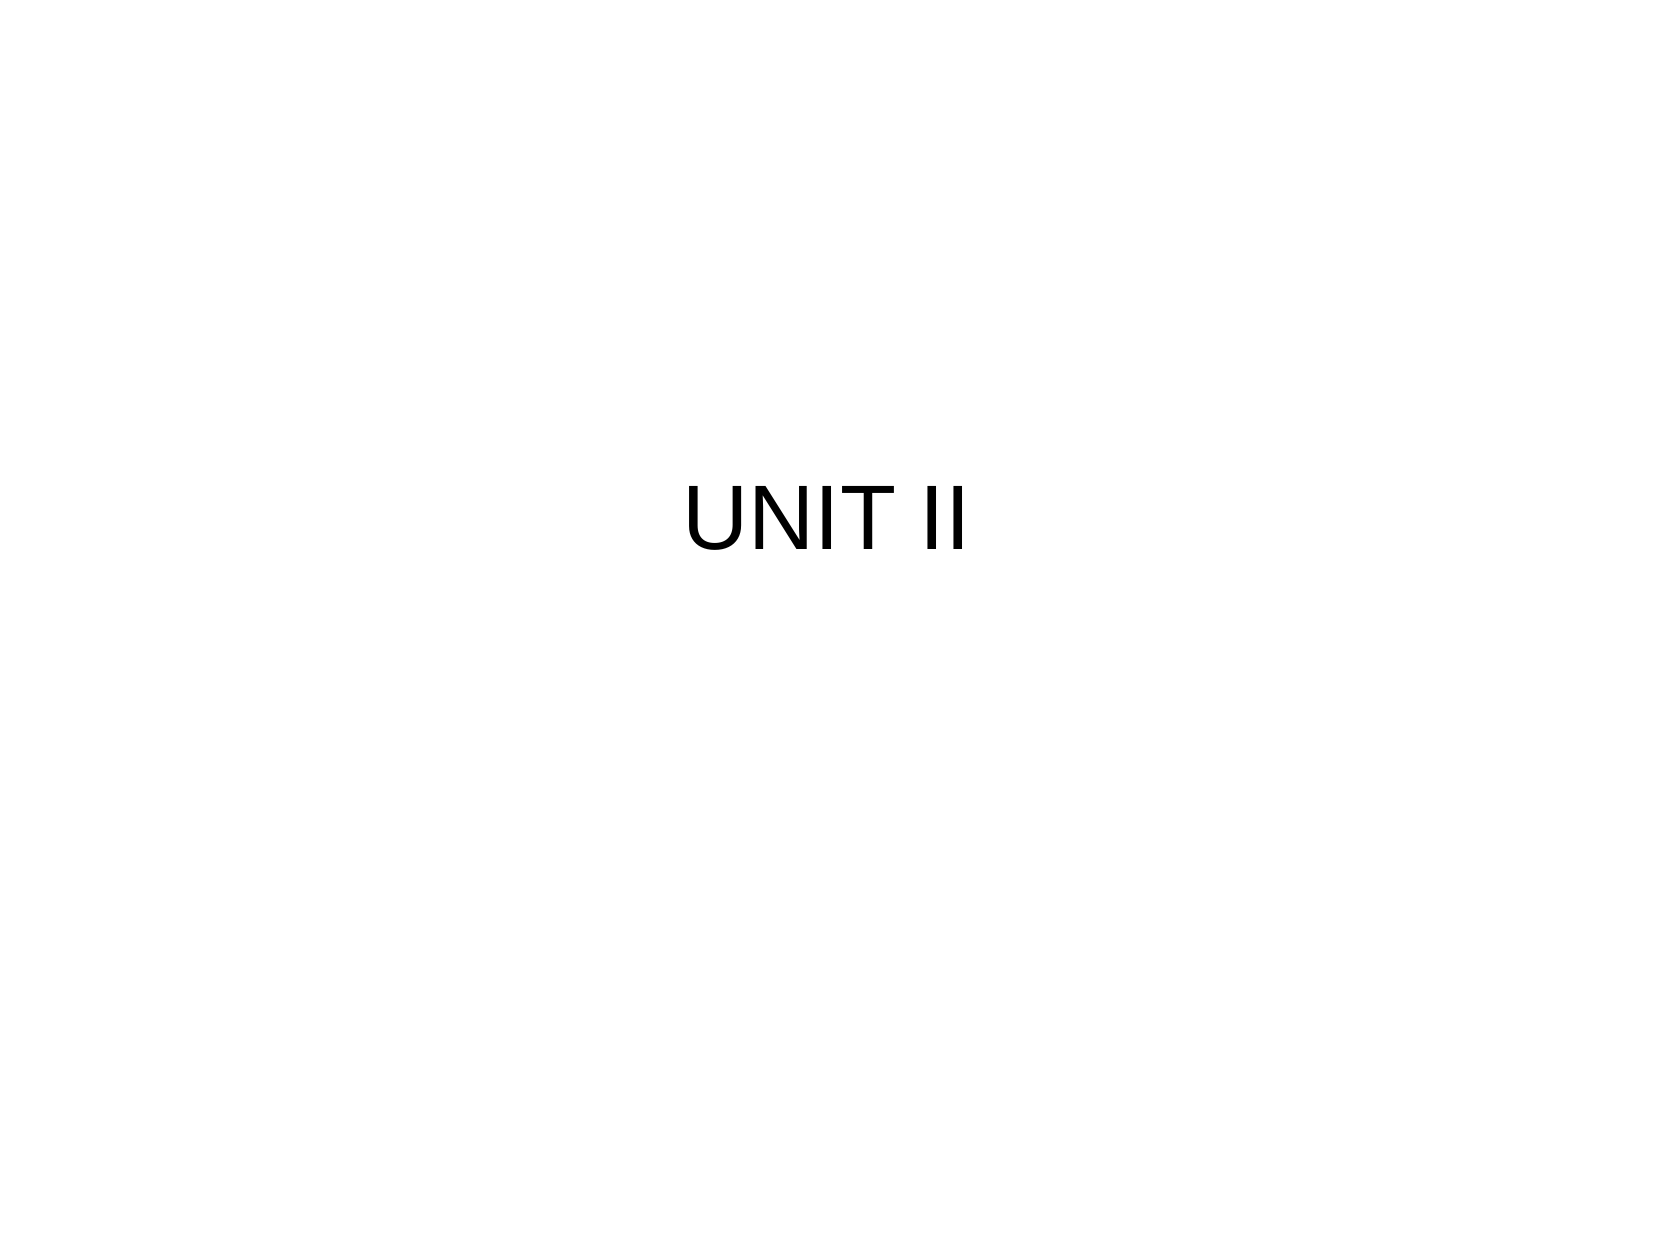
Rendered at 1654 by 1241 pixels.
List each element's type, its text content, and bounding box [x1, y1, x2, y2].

title UNIT II [123, 384, 1530, 652]
